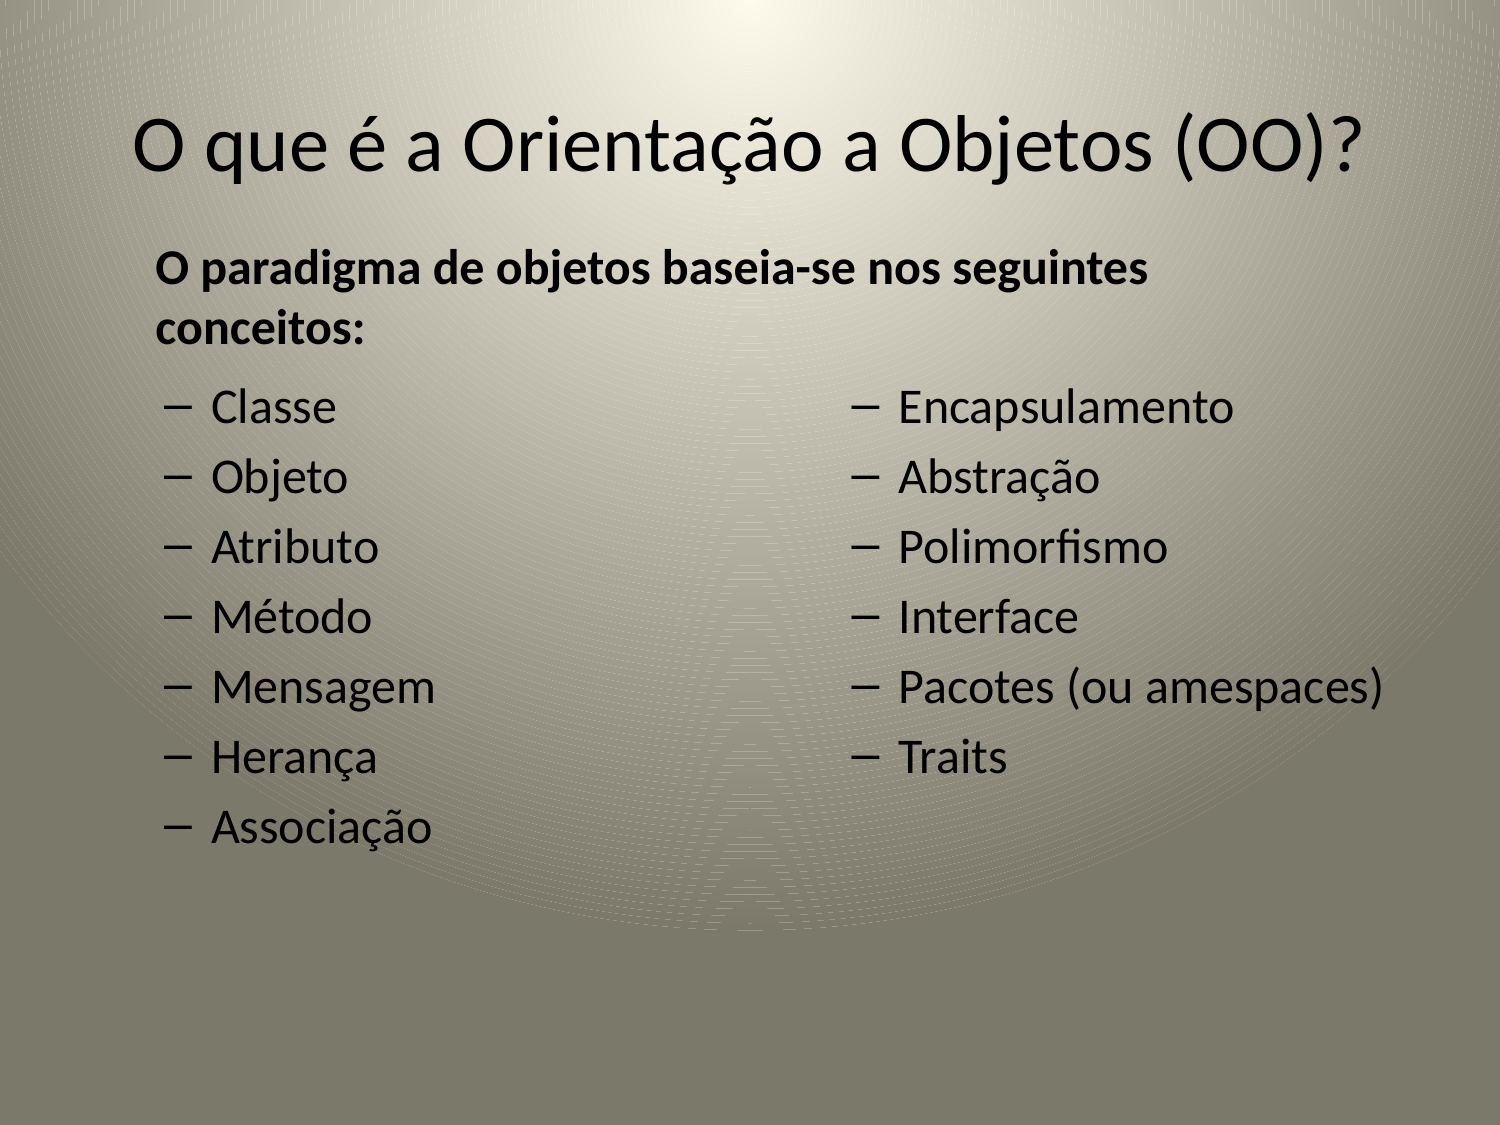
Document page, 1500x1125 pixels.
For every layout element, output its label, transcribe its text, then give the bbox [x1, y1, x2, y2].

title O que é a Orientação a Objetos (OO)? [75, 45, 1425, 233]
text_box O paradigma de objetos baseia-se nos seguintes conceitos: [140, 226, 1373, 422]
list Classe Objeto Atributo Método Mensagem Herança Associação [74, 366, 737, 1079]
list Encapsulamento Abstração Polimorfismo Interface Pacotes (ou amespaces) Traits [761, 366, 1425, 1079]
